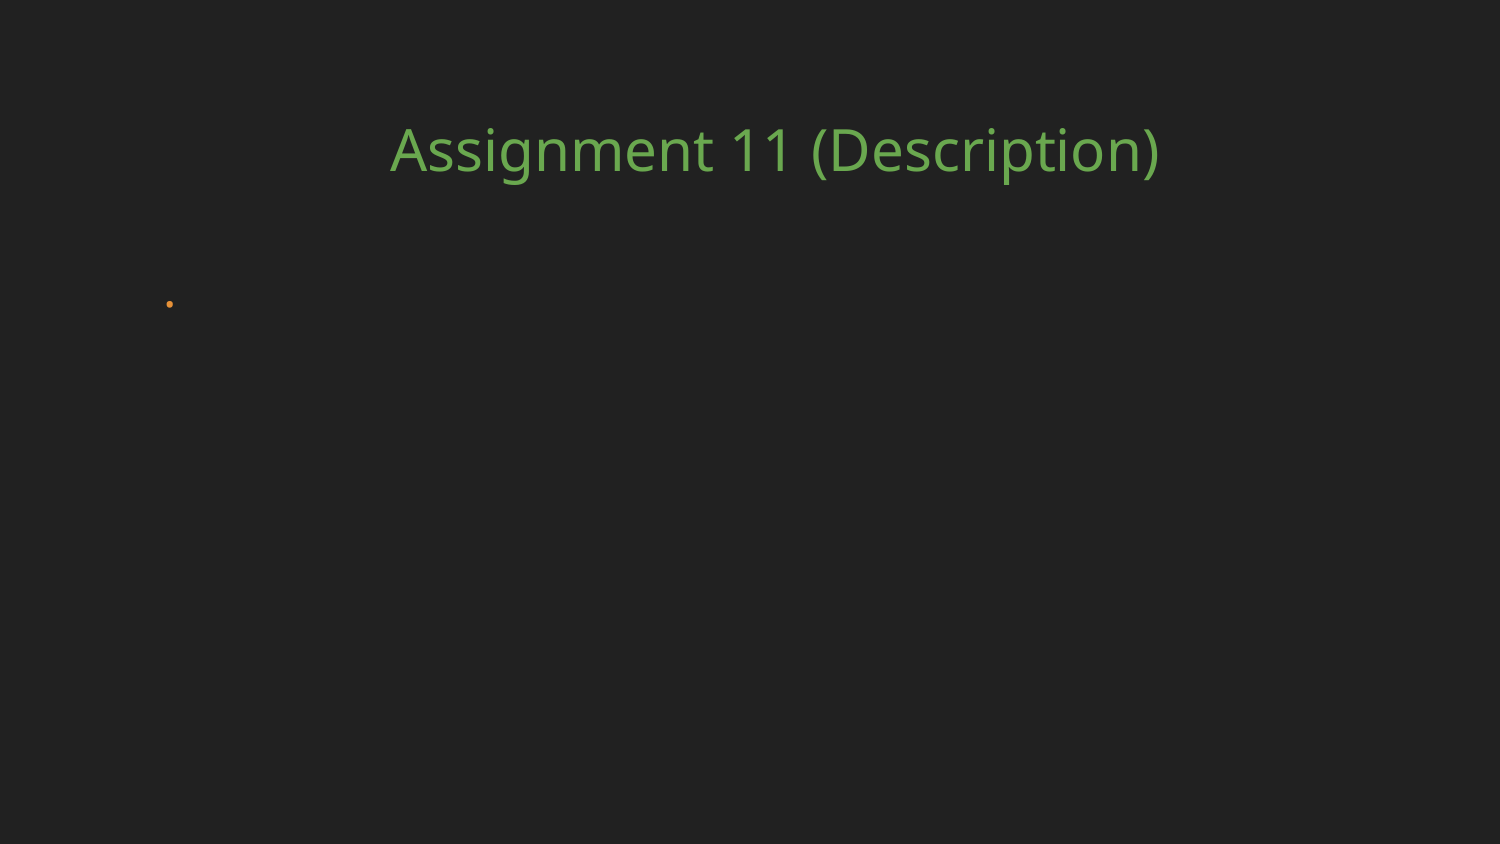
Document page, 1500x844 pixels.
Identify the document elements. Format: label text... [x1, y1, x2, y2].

text_box . [148, 242, 1402, 673]
title Assignment 11 (Description) [76, 98, 1474, 192]
